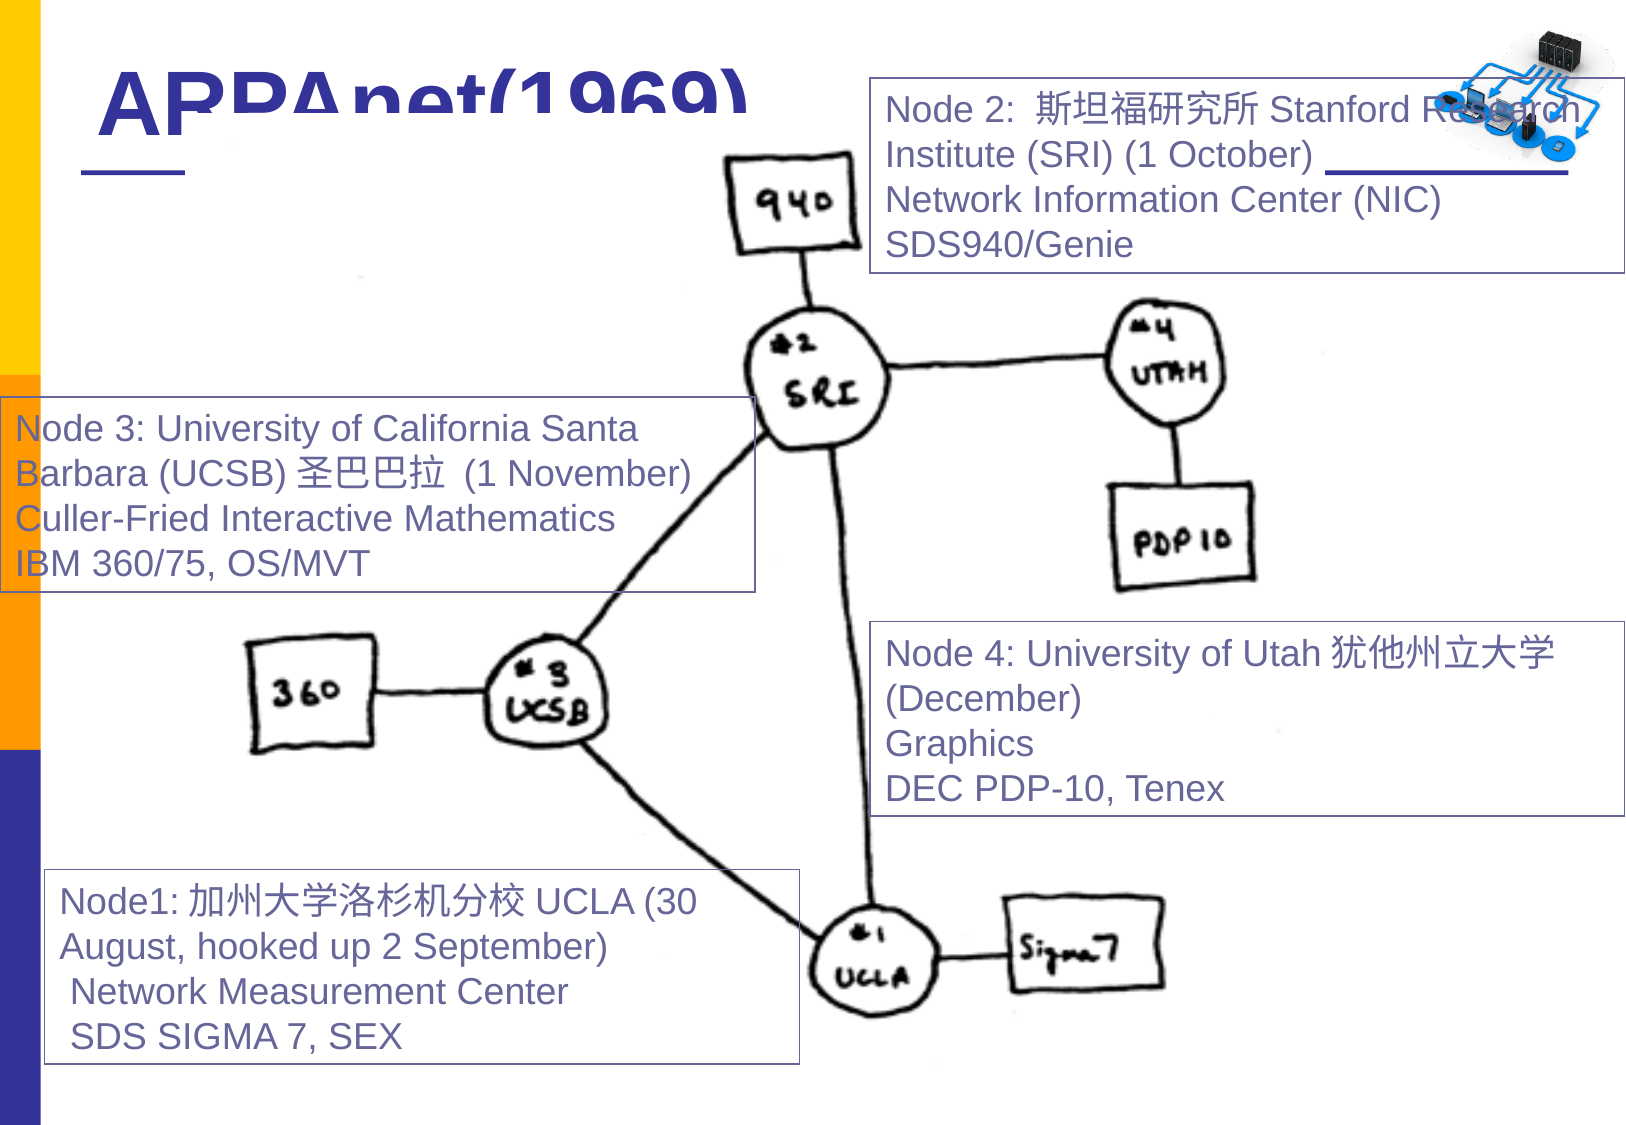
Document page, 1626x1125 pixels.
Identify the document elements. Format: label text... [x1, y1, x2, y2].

picture [1569, 30, 1616, 78]
text_box Node 4: University of Utah犹他州立大学(December) Graphics DEC PDP-10, Tenex [1329, 621, 1625, 817]
picture [185, 113, 1325, 1071]
title ARPAnet(1969) [81, 30, 1569, 161]
text_box Node 2: 斯坦福研究所Stanford Research Institute (SRI) (1 October) Network Information Center (NIC) SDS940/Genie [870, 78, 1625, 273]
text_box Node1:加州大学洛杉机分校UCLA (30 August, hooked up 2 September) Network Measurement Center SDS SIGMA 7, SEX [44, 869, 179, 1065]
text_box Node 3: University of California Santa Barbara (UCSB)圣巴巴拉 (1 November) Culler-Fried Interactive Mathematics IBM 360/75, OS/MVT [0, 397, 179, 592]
